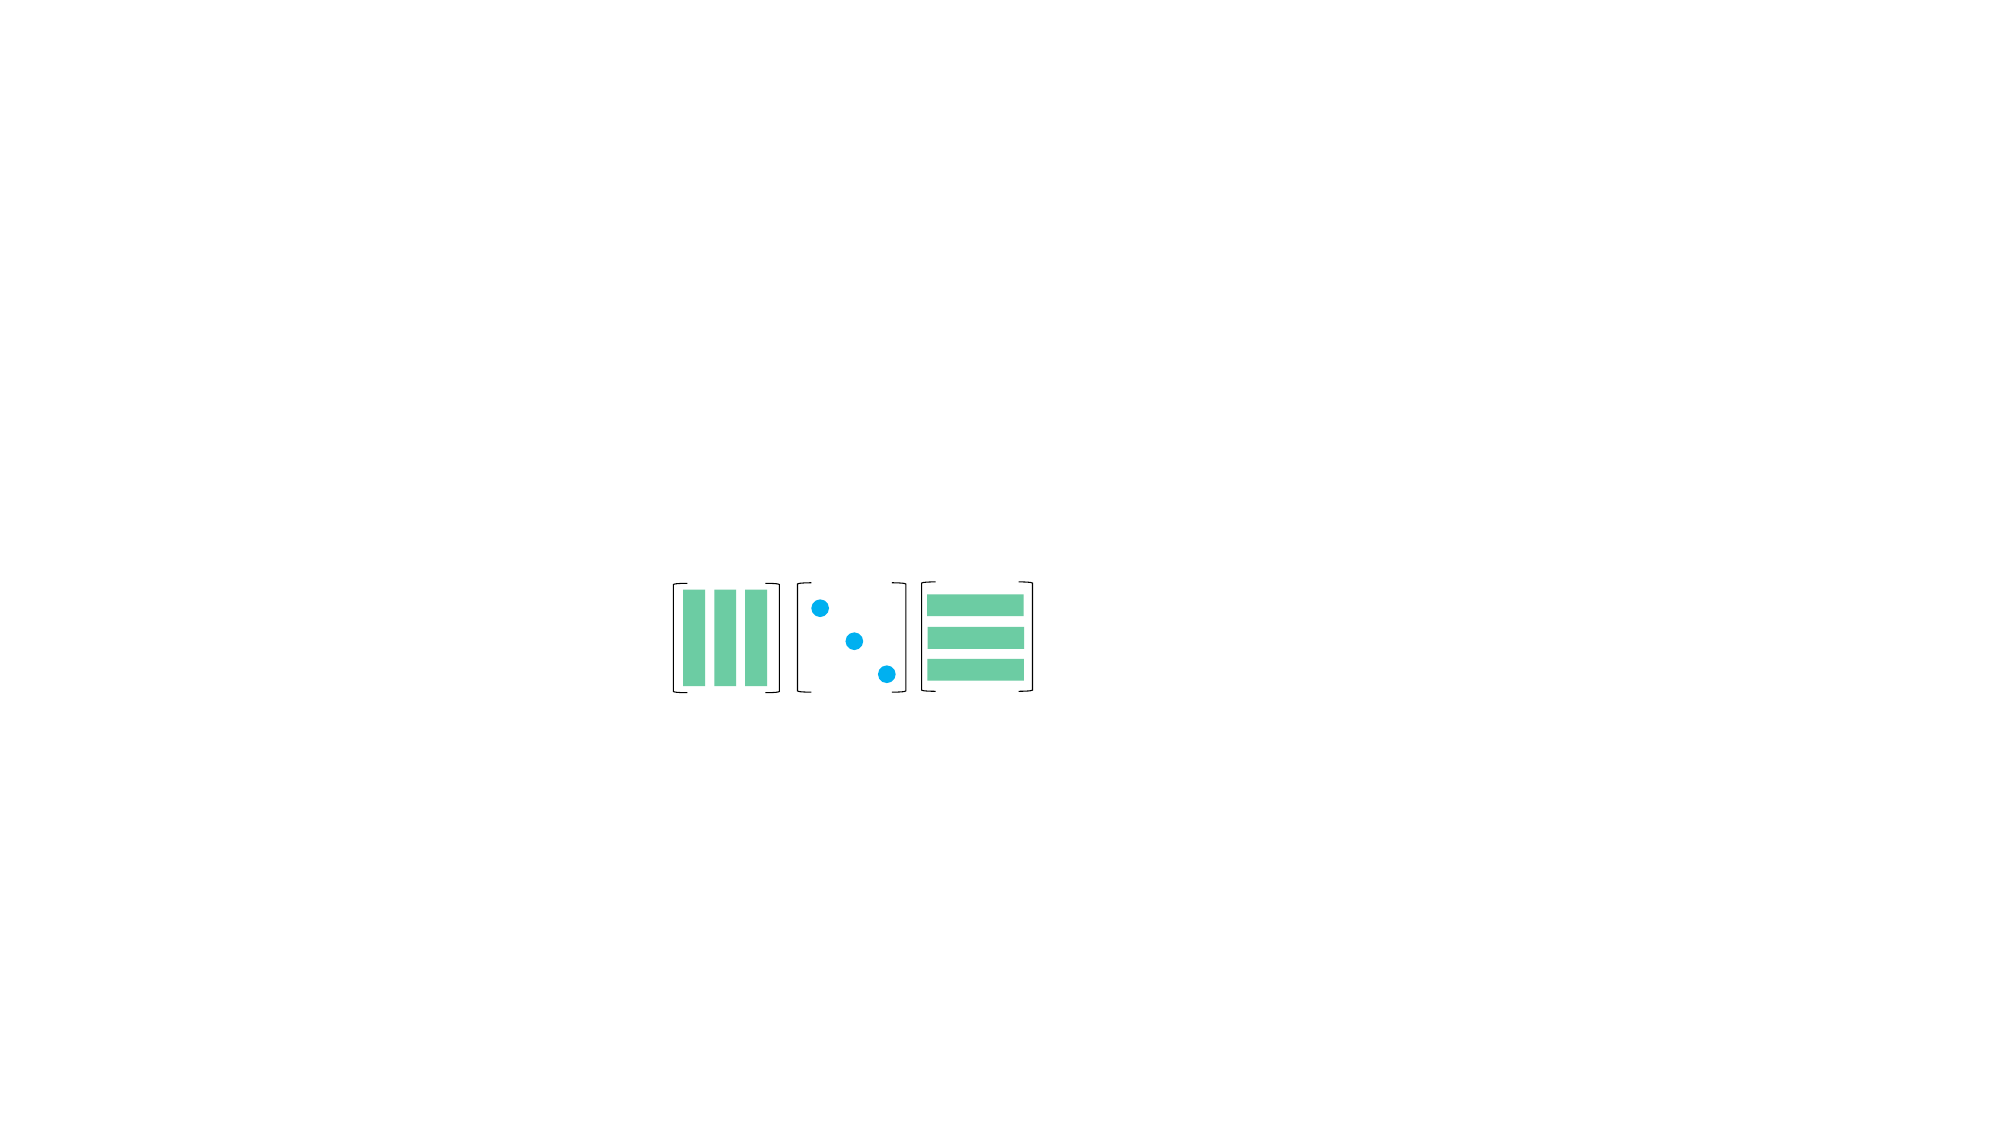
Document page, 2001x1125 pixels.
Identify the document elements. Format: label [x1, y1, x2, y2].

text_box [673, 581, 1033, 693]
